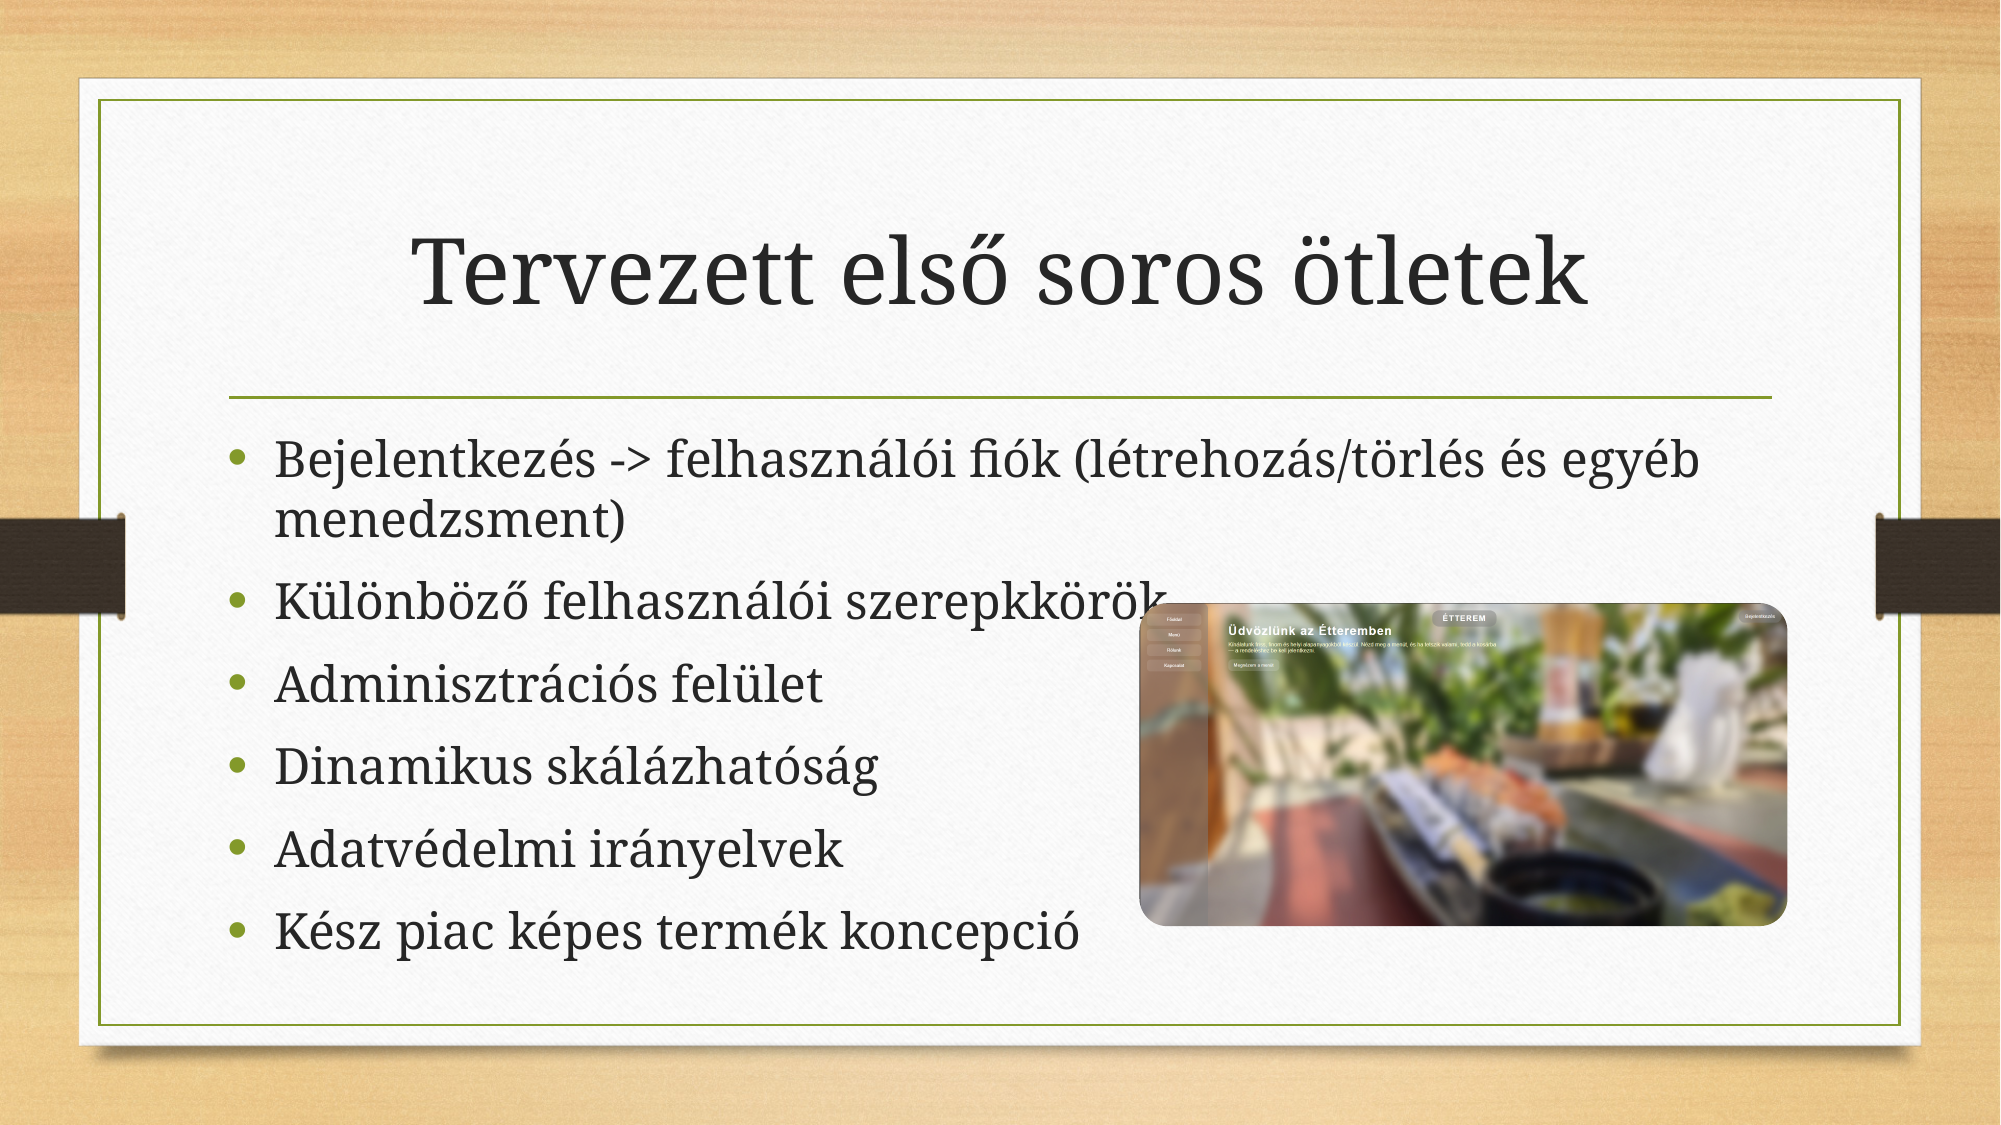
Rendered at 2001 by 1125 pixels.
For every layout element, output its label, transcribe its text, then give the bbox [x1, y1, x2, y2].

list Bejelentkezés -> felhasználói fiók (létrehozás/törlés és egyéb menedzsment) Különböző felhasználói szerepkkörök Adminisztrációs felület Dinamikus skálázhatóság Adatvédelmi irányelvek Kész piac képes termék koncepció [212, 419, 1788, 964]
title Tervezett első soros ötletek [212, 161, 1788, 375]
picture [0, 0, 2001, 1125]
